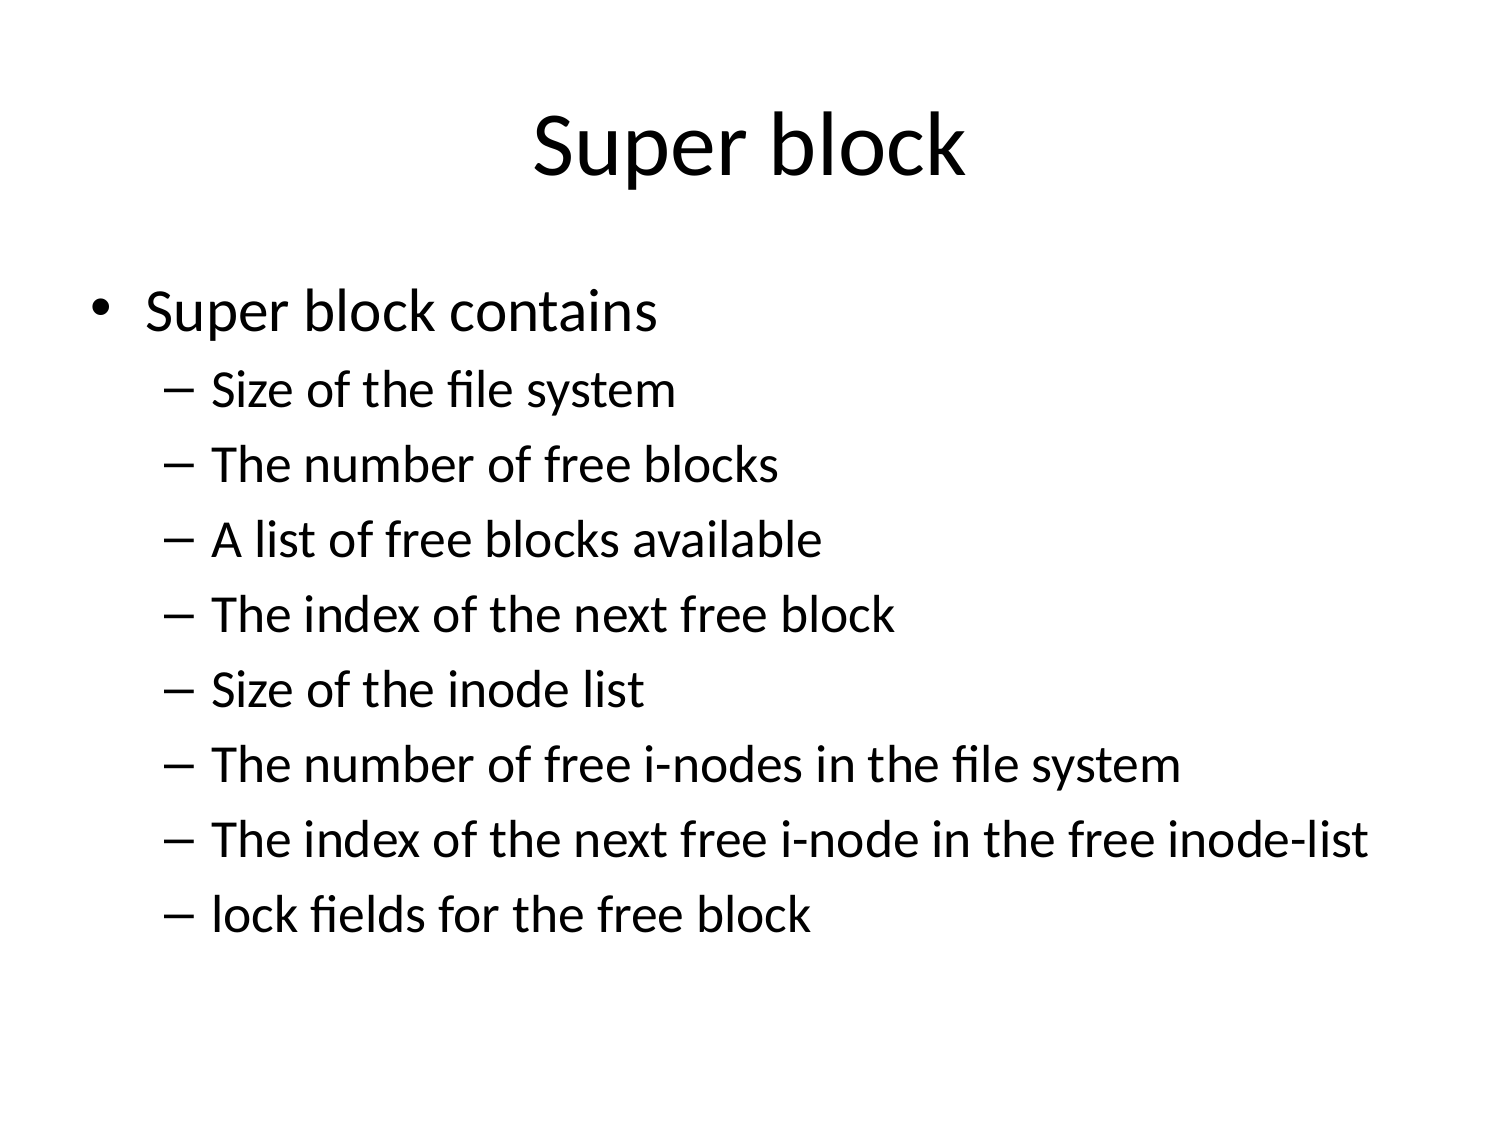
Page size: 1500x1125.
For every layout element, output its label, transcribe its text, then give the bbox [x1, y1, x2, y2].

title Super block [75, 45, 1425, 233]
list Super block contains Size of the file system The number of free blocks A list of free blocks available The index of the next free block Size of the inode list The number of free i-nodes in the file system The index of the next free i-node in the free inode-list lock fields for the free block [75, 262, 1425, 1005]
